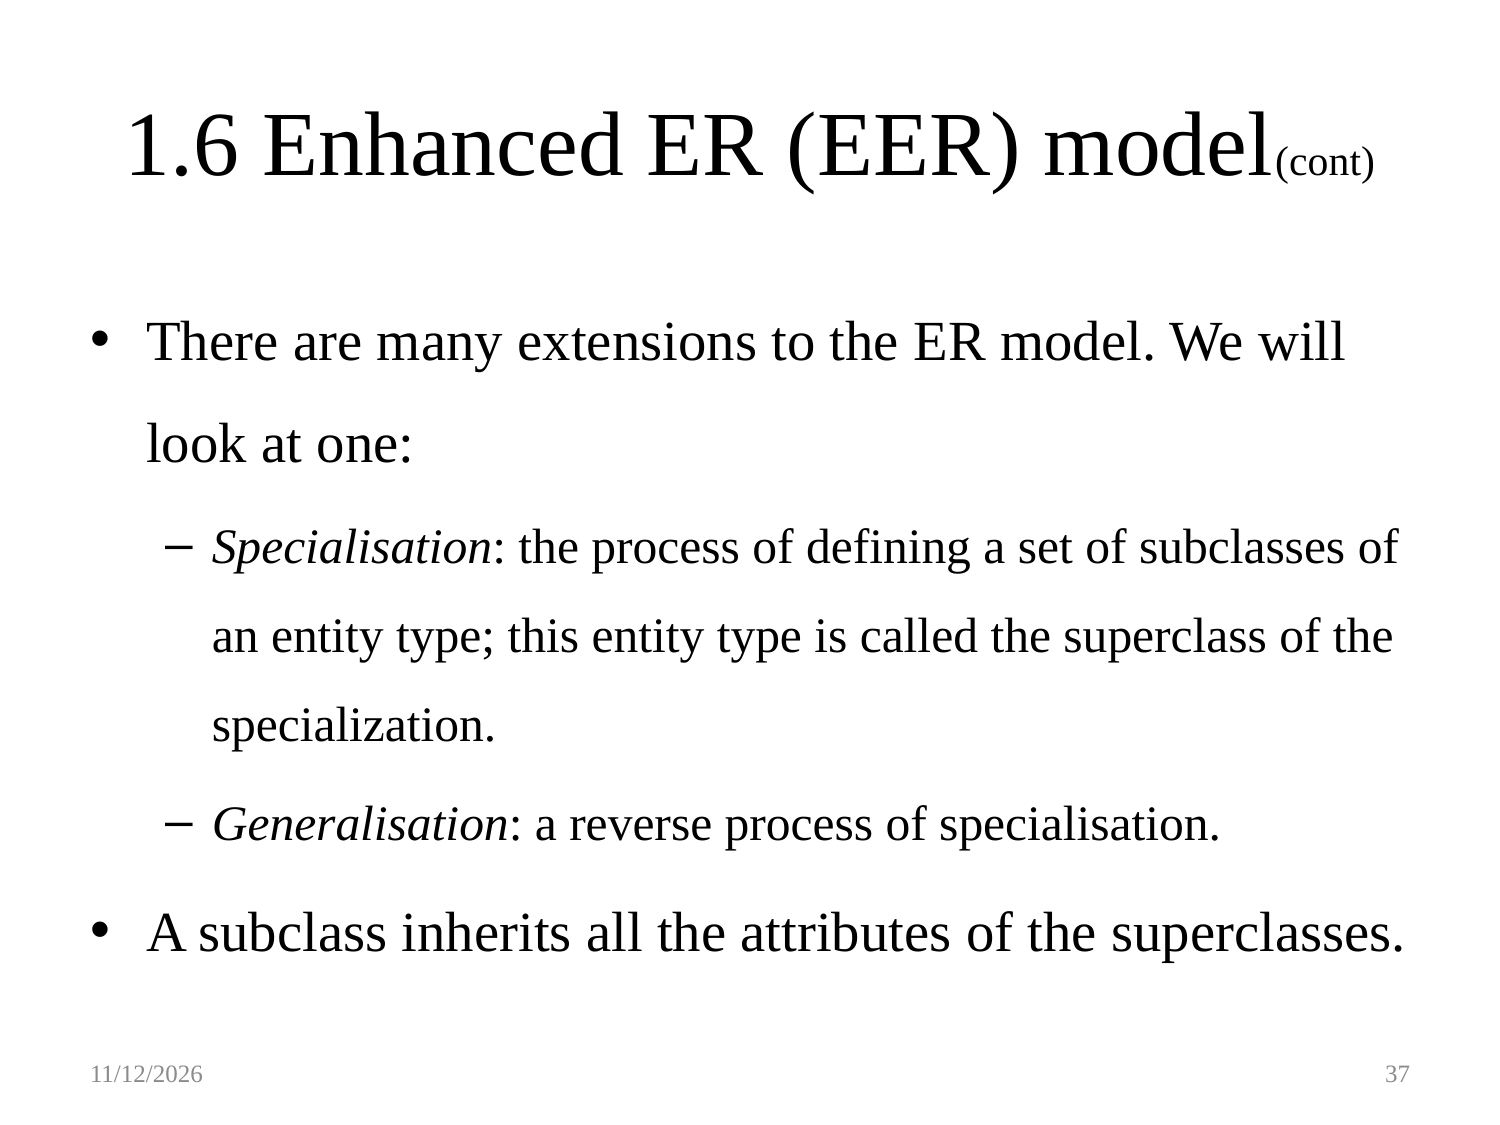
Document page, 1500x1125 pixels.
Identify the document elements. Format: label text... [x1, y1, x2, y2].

slide_number 37 [1074, 1042, 1425, 1103]
list There are many extensions to the ER model. We will look at one: Specialisation: the process of defining a set of subclasses of an entity type; this entity type is called the superclass of the specialization. Generalisation: a reverse process of specialisation. A subclass inherits all the attributes of the superclasses. [75, 262, 1425, 1005]
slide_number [75, 1042, 425, 1103]
title 1.6 Enhanced ER (EER) model(cont) [75, 45, 1425, 233]
